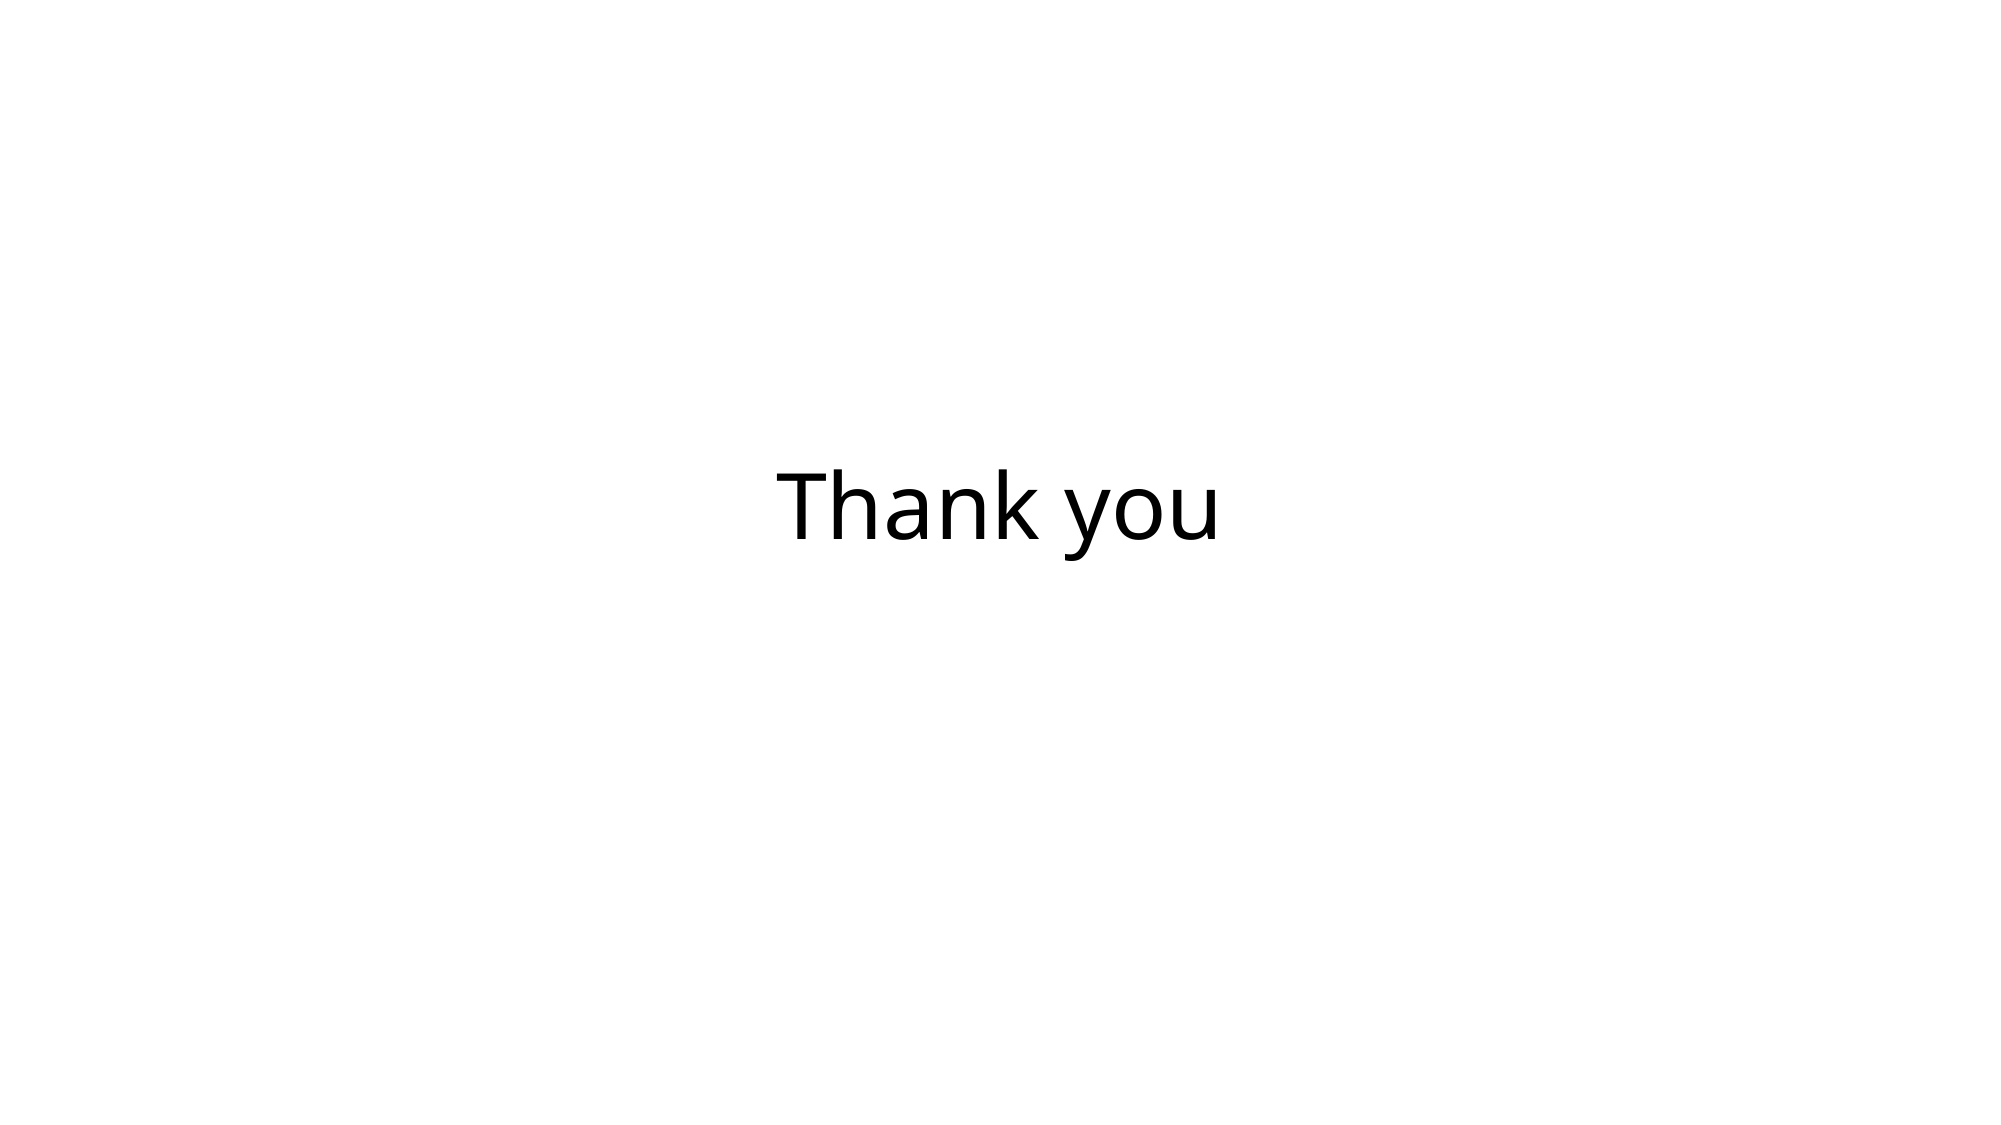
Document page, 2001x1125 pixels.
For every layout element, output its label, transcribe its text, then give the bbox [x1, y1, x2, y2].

title Thank you [137, 401, 1863, 619]
